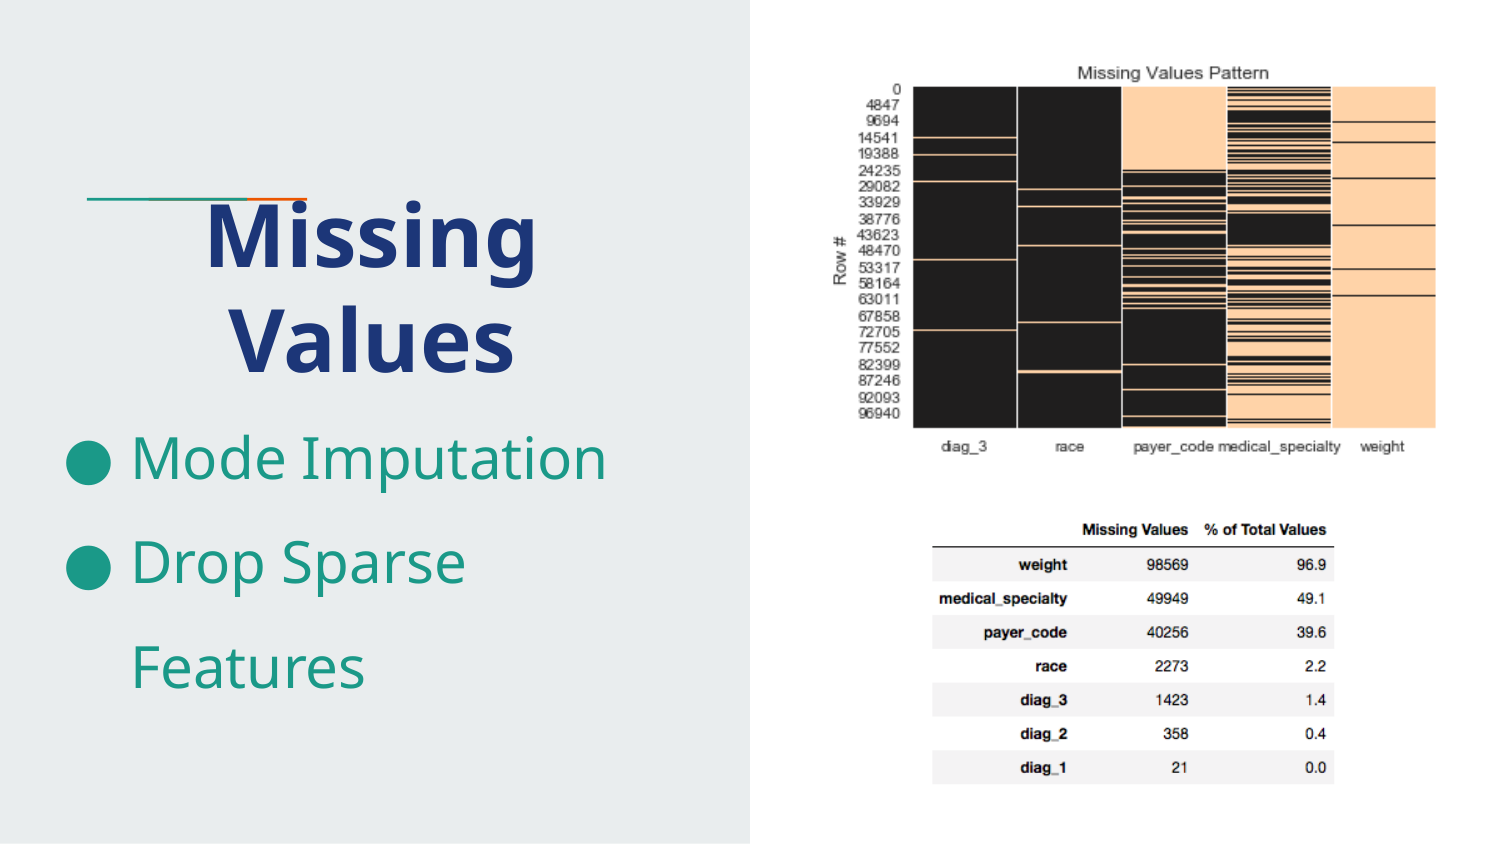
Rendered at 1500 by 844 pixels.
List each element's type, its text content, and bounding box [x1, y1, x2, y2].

picture [930, 509, 1339, 789]
title Missing Values [40, 233, 704, 337]
text_box Mode Imputation Drop Sparse Features [40, 383, 704, 704]
picture [829, 61, 1440, 458]
